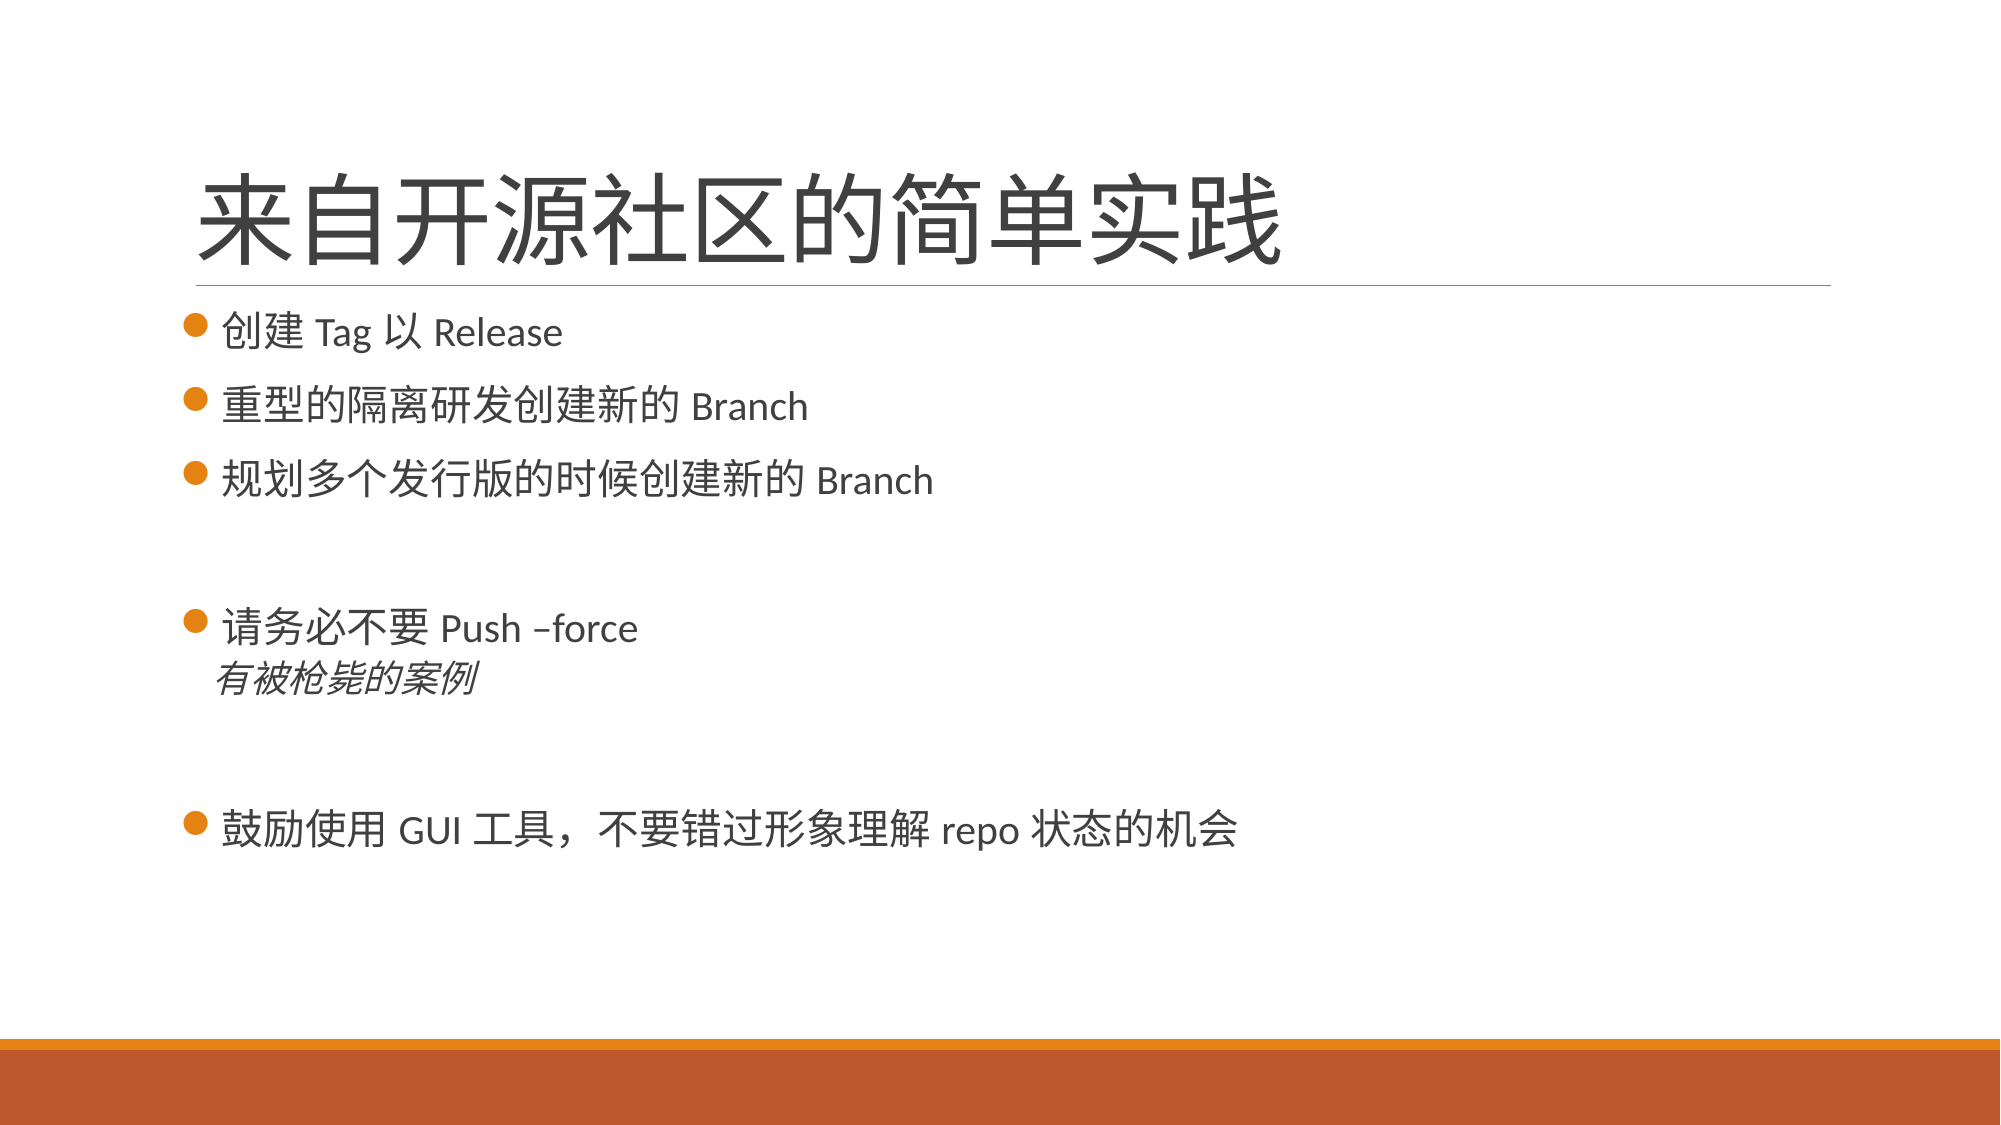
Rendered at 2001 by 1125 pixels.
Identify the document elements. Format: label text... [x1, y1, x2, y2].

list 创建Tag以Release 重型的隔离研发创建新的Branch 规划多个发行版的时候创建新的Branch 请务必不要Push –force 有被枪毙的案例 鼓励使用GUI工具，不要错过形象理解repo状态的机会 [180, 302, 1830, 963]
title 来自开源社区的简单实践 [180, 47, 1830, 285]
